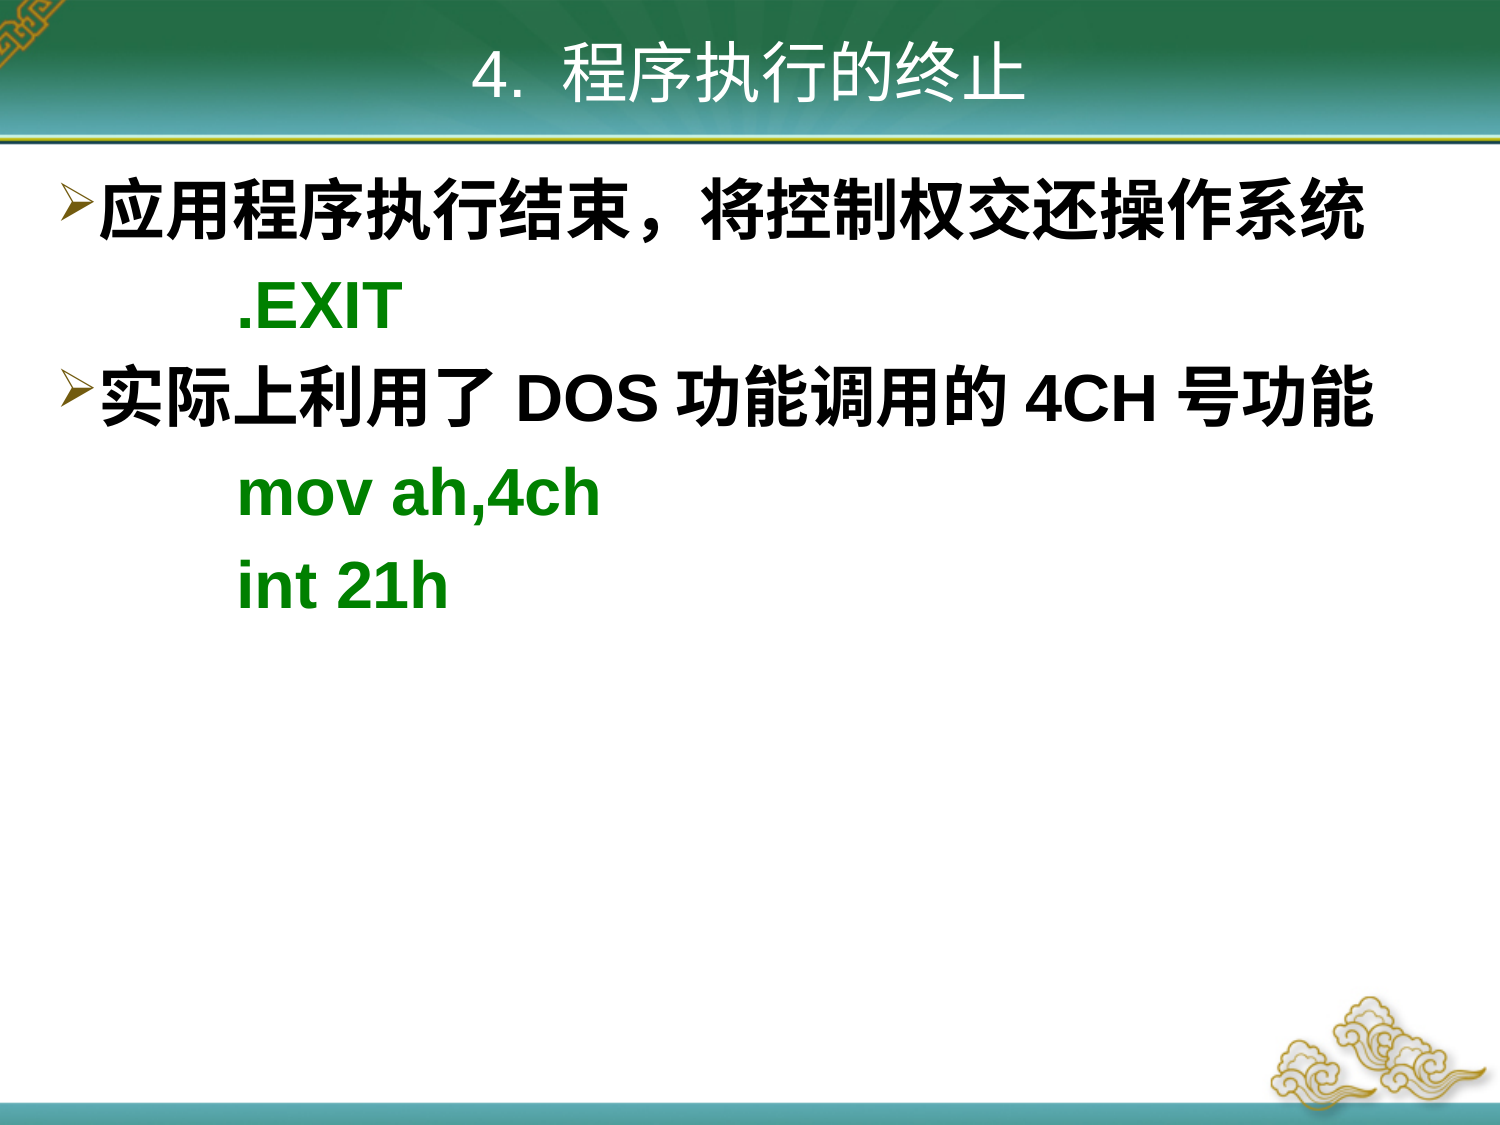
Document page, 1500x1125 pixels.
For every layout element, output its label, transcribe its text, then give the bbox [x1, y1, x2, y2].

picture [0, 0, 1500, 1125]
list 应用程序执行结束，将控制权交还操作系统 .EXIT 实际上利用了DOS功能调用的4CH号功能 mov ah,4ch int 21h [40, 160, 1460, 1059]
title 4. 程序执行的终止 [74, 18, 1426, 124]
